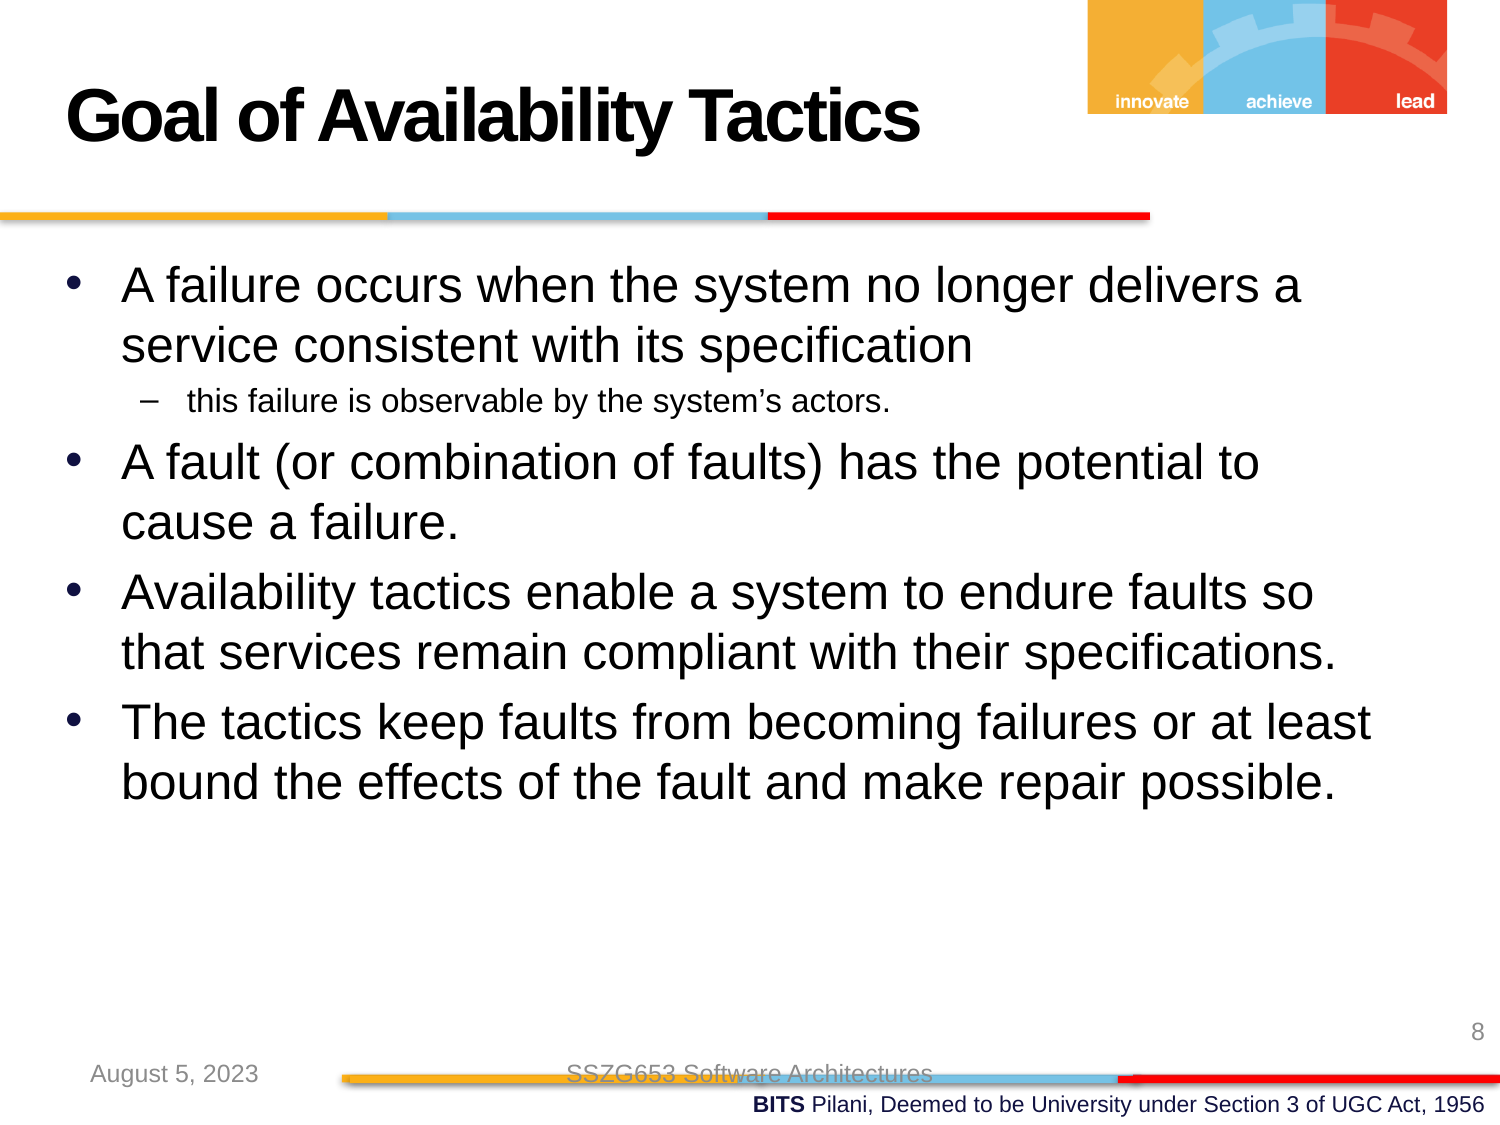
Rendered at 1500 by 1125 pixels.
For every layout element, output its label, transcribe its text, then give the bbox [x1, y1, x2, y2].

list Goal of Availability Tactics [50, 24, 1088, 213]
slide_number 8 [1149, 1000, 1500, 1061]
footer SSZG653 Software Architectures [512, 1042, 988, 1103]
list A failure occurs when the system no longer delivers a service consistent with its specification this failure is observable by the system’s actors. A fault (or combination of faults) has the potential to cause a failure. Availability tactics enable a system to endure faults so that services remain compliant with their specifications. The tactics keep faults from becoming failures or at least bound the effects of the fault and make repair possible. [50, 245, 1400, 988]
picture [1087, 0, 1448, 114]
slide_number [75, 1042, 425, 1103]
